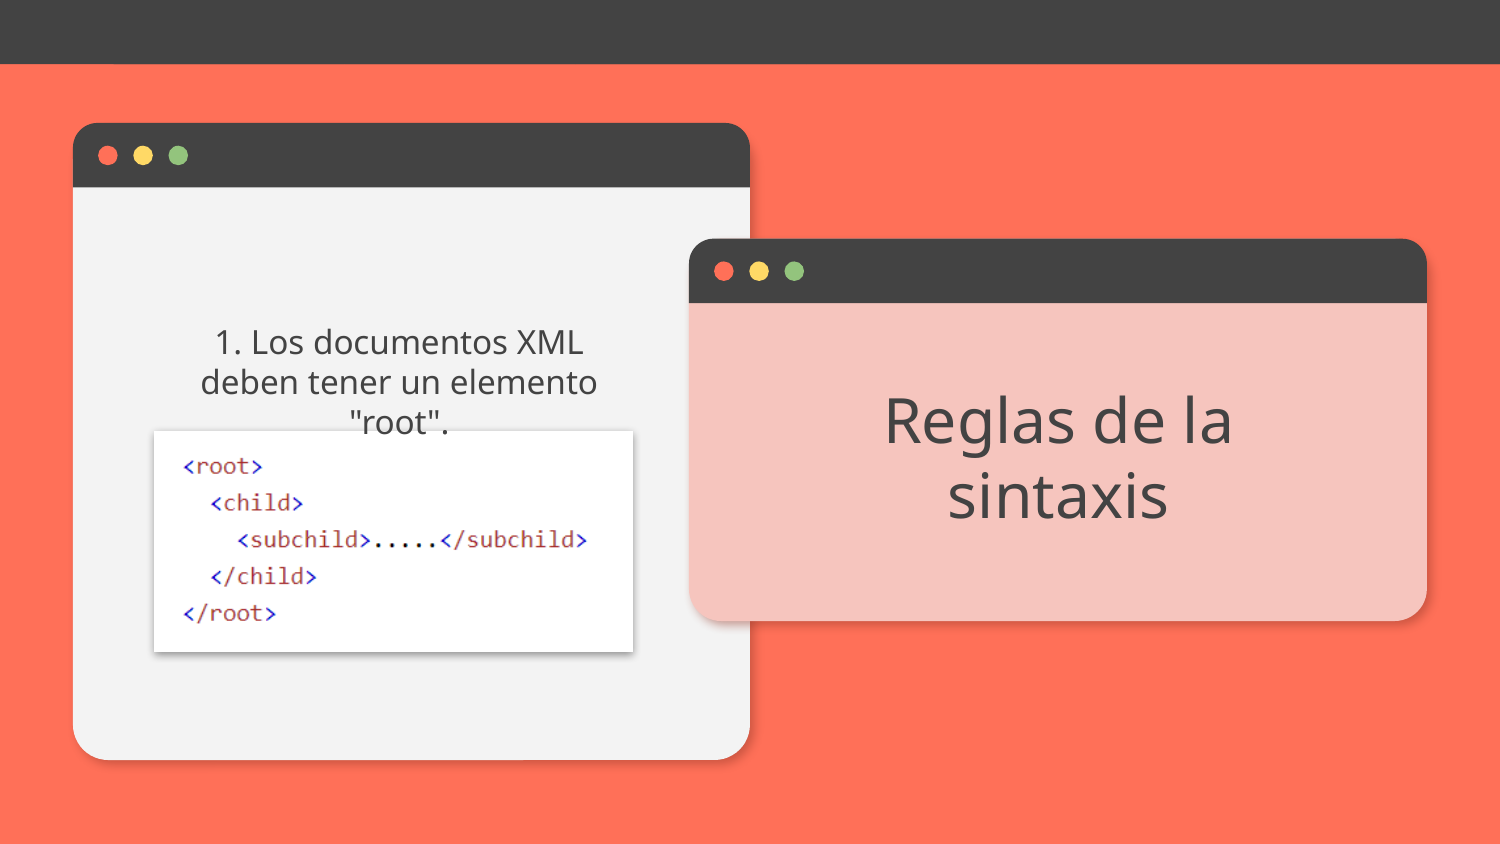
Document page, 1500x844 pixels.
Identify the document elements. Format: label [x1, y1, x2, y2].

text_box [1037, 0, 1268, 65]
text_box [113, 0, 344, 65]
text_box [344, 0, 575, 65]
text_box [575, 0, 806, 65]
text_box [688, 238, 1428, 622]
text_box [1268, 0, 1500, 65]
text_box [806, 0, 1037, 65]
text_box [72, 122, 751, 761]
picture [168, 445, 619, 638]
text_box [0, 0, 113, 65]
